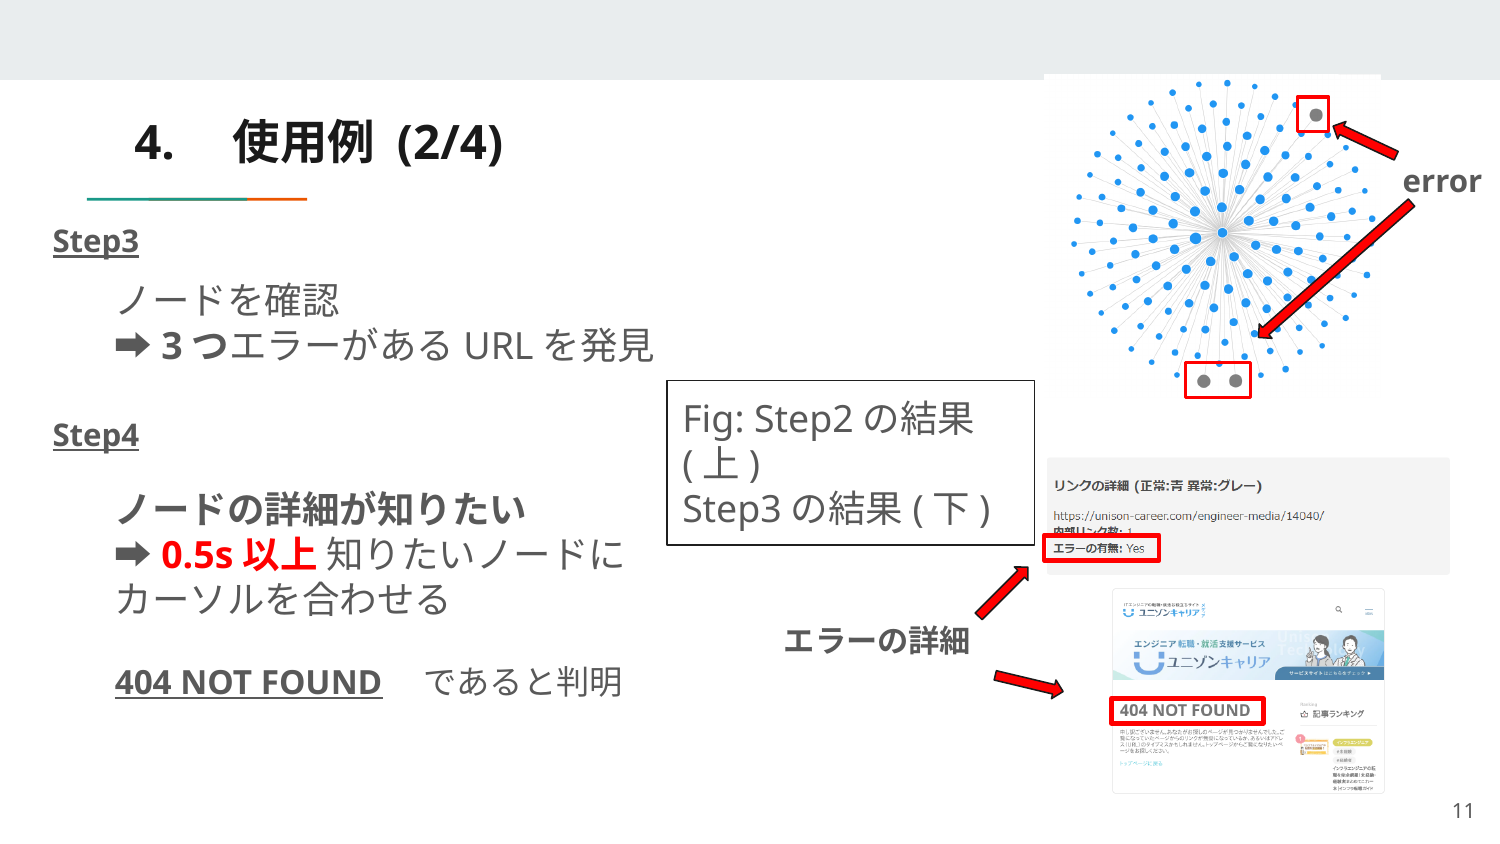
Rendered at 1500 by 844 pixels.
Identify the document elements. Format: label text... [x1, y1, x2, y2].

picture [1047, 455, 1451, 804]
text_box エラーの詳細 [768, 606, 993, 684]
text_box [994, 670, 1042, 692]
text_box [982, 566, 1028, 609]
text_box ノードの詳細が知りたい ➡0.5s以上 知りたいノードに カーソルを合わせる 404 NOT FOUND であると判明 [99, 471, 658, 819]
text_box Step3 [37, 206, 229, 271]
text_box ノードを確認 ➡3つエラーがあるURLを発見 [99, 262, 730, 394]
text_box Fig: Step2の結果(上) Step3の結果(下) [667, 380, 1035, 546]
slide_number 11 [1400, 779, 1491, 844]
picture [1043, 74, 1381, 398]
text_box [1386, 199, 1415, 232]
title 4. 使用例 (2/4) [119, 97, 1038, 185]
text_box Step4 [37, 400, 229, 465]
text_box [1386, 145, 1399, 161]
text_box error [1387, 146, 1500, 196]
